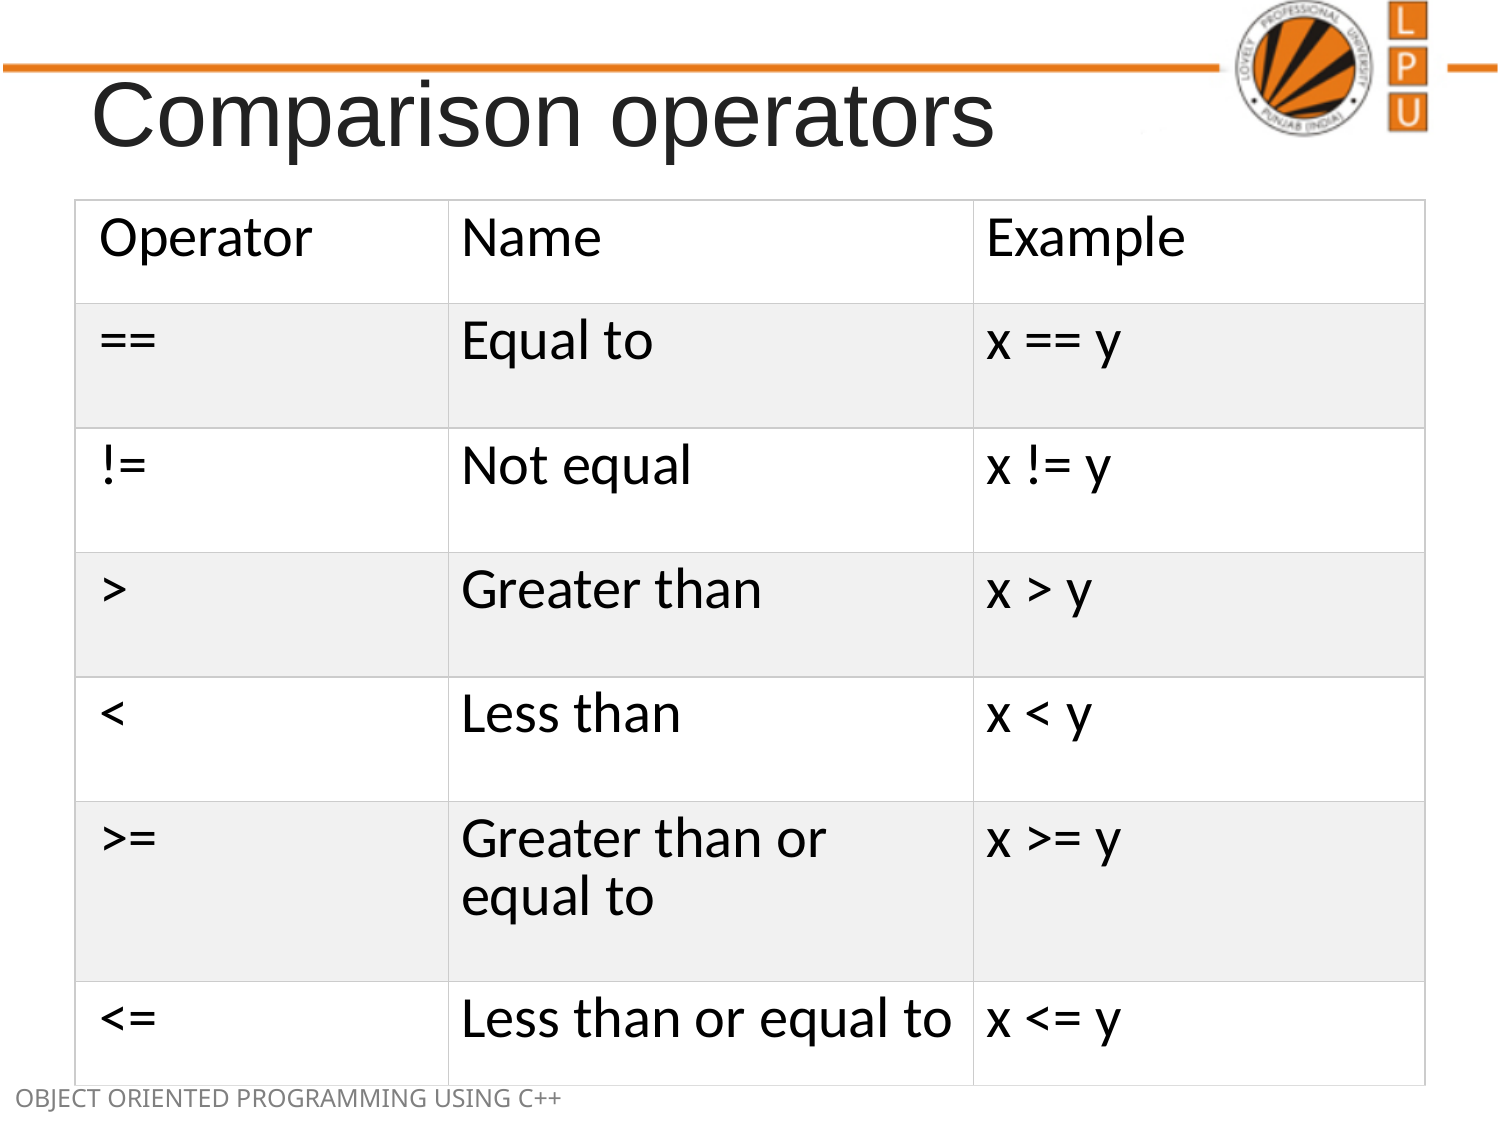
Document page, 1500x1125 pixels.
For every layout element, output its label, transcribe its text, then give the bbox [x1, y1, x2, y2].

picture [3, 0, 1500, 155]
table_cell Not equal [449, 429, 973, 552]
table_cell x >= y [974, 802, 1424, 981]
table_cell Less than or equal to [449, 982, 973, 1085]
title Comparison operators [75, 45, 1425, 175]
table_cell x <= y [974, 982, 1424, 1085]
table_header Name [449, 201, 973, 303]
table_cell Less than [449, 678, 973, 801]
table_cell != [76, 429, 448, 552]
table_cell Greater than [449, 553, 973, 676]
table_cell < [76, 678, 448, 801]
table_cell >= [76, 802, 448, 981]
table_cell x == y [974, 304, 1424, 427]
table_cell x != y [974, 429, 1424, 552]
table_cell <= [76, 982, 448, 1085]
table_cell Greater than or equal to [449, 802, 973, 981]
table_cell == [76, 304, 448, 427]
table_cell > [76, 553, 448, 676]
table_header Operator [76, 201, 448, 303]
table_header Example [974, 201, 1424, 303]
table_cell x > y [974, 553, 1424, 676]
table_cell x < y [974, 678, 1424, 801]
table_cell Equal to [449, 304, 973, 427]
